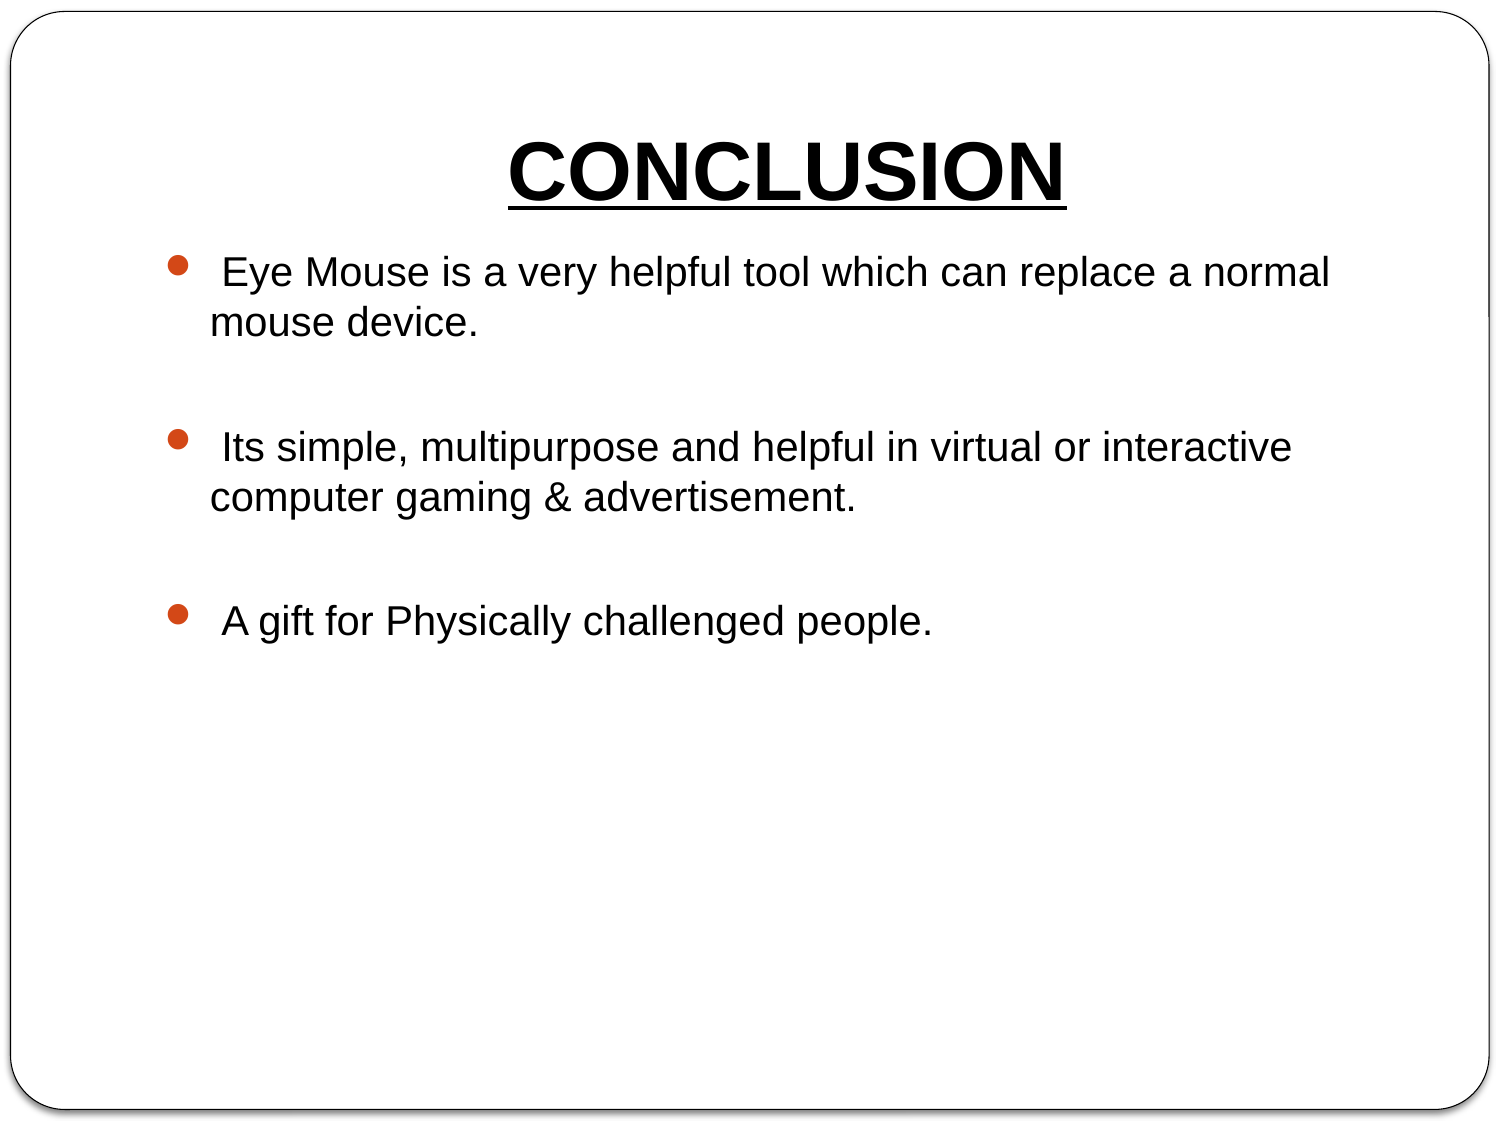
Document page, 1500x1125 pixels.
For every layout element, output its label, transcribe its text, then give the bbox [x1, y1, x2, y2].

title CONCLUSION [150, 45, 1425, 233]
list Eye Mouse is a very helpful tool which can replace a normal mouse device. Its simple, multipurpose and helpful in virtual or interactive computer gaming & advertisement. A gift for Physically challenged people. [150, 237, 1425, 988]
